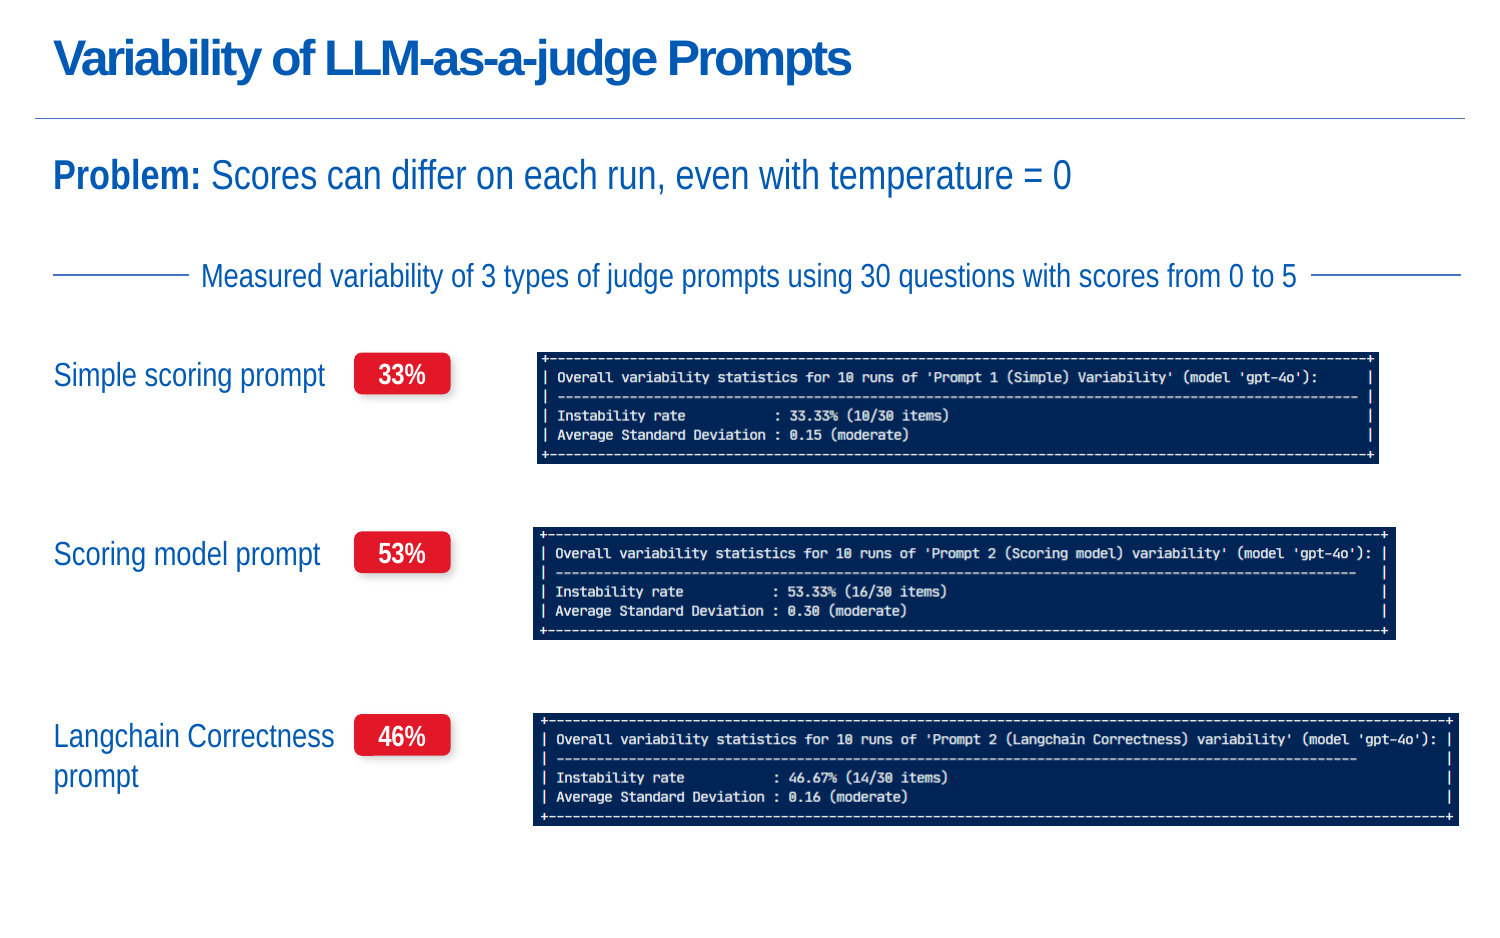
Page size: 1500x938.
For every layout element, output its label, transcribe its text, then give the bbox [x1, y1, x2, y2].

list Problem: Scores can differ on each run, even with temperature = 0 [35, 153, 1465, 212]
text_box 53% [354, 531, 451, 574]
picture [533, 713, 1459, 826]
text_box Scoring model prompt [53, 532, 322, 573]
text_box Measured variability of 3 types of judge prompts using 30 questions with scores from 0 to 5 [189, 254, 1311, 274]
text_box Simple scoring prompt [53, 352, 326, 393]
text_box 46% [354, 714, 451, 756]
text_box 33% [354, 352, 451, 395]
text_box Measured variability of 3 types of judge prompts using 30 questions with scores from 0 to 5 [189, 275, 1311, 295]
text_box Langchain Correctness prompt [53, 714, 336, 795]
picture [537, 352, 1379, 464]
picture [533, 527, 1396, 641]
title Variability of LLM-as-a-judge Prompts [0, 0, 1500, 119]
